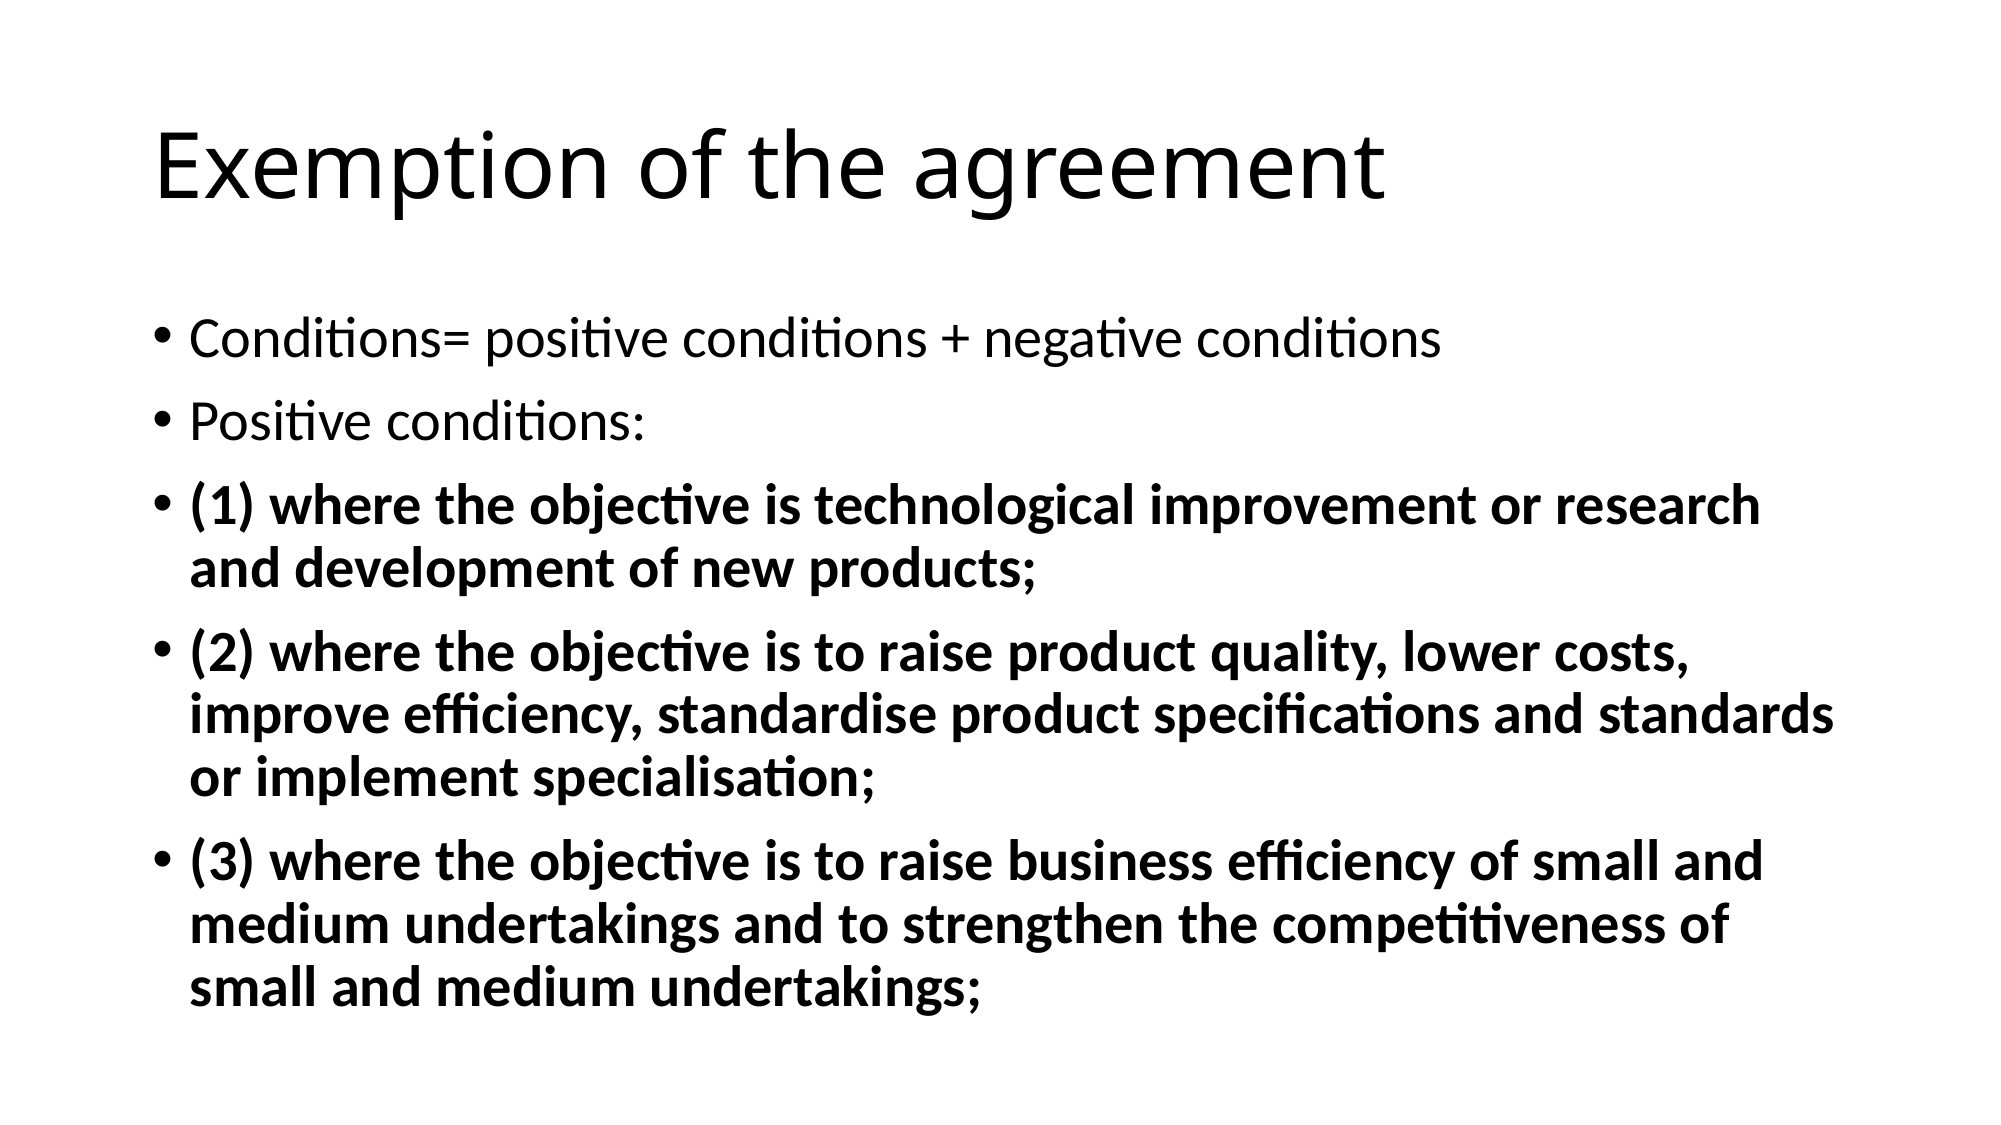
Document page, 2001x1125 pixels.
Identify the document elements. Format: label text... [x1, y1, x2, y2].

title Exemption of the agreement [137, 59, 1863, 278]
list Conditions= positive conditions + negative conditions Positive conditions: (1) where the objective is technological improvement or research and development of new products; (2) where the objective is to raise product quality, lower costs, improve efficiency, standardise product specifications and standards or implement specialisation; (3) where the objective is to raise business efficiency of small and medium undertakings and to strengthen the competitiveness of small and medium undertakings; [137, 299, 1863, 1076]
